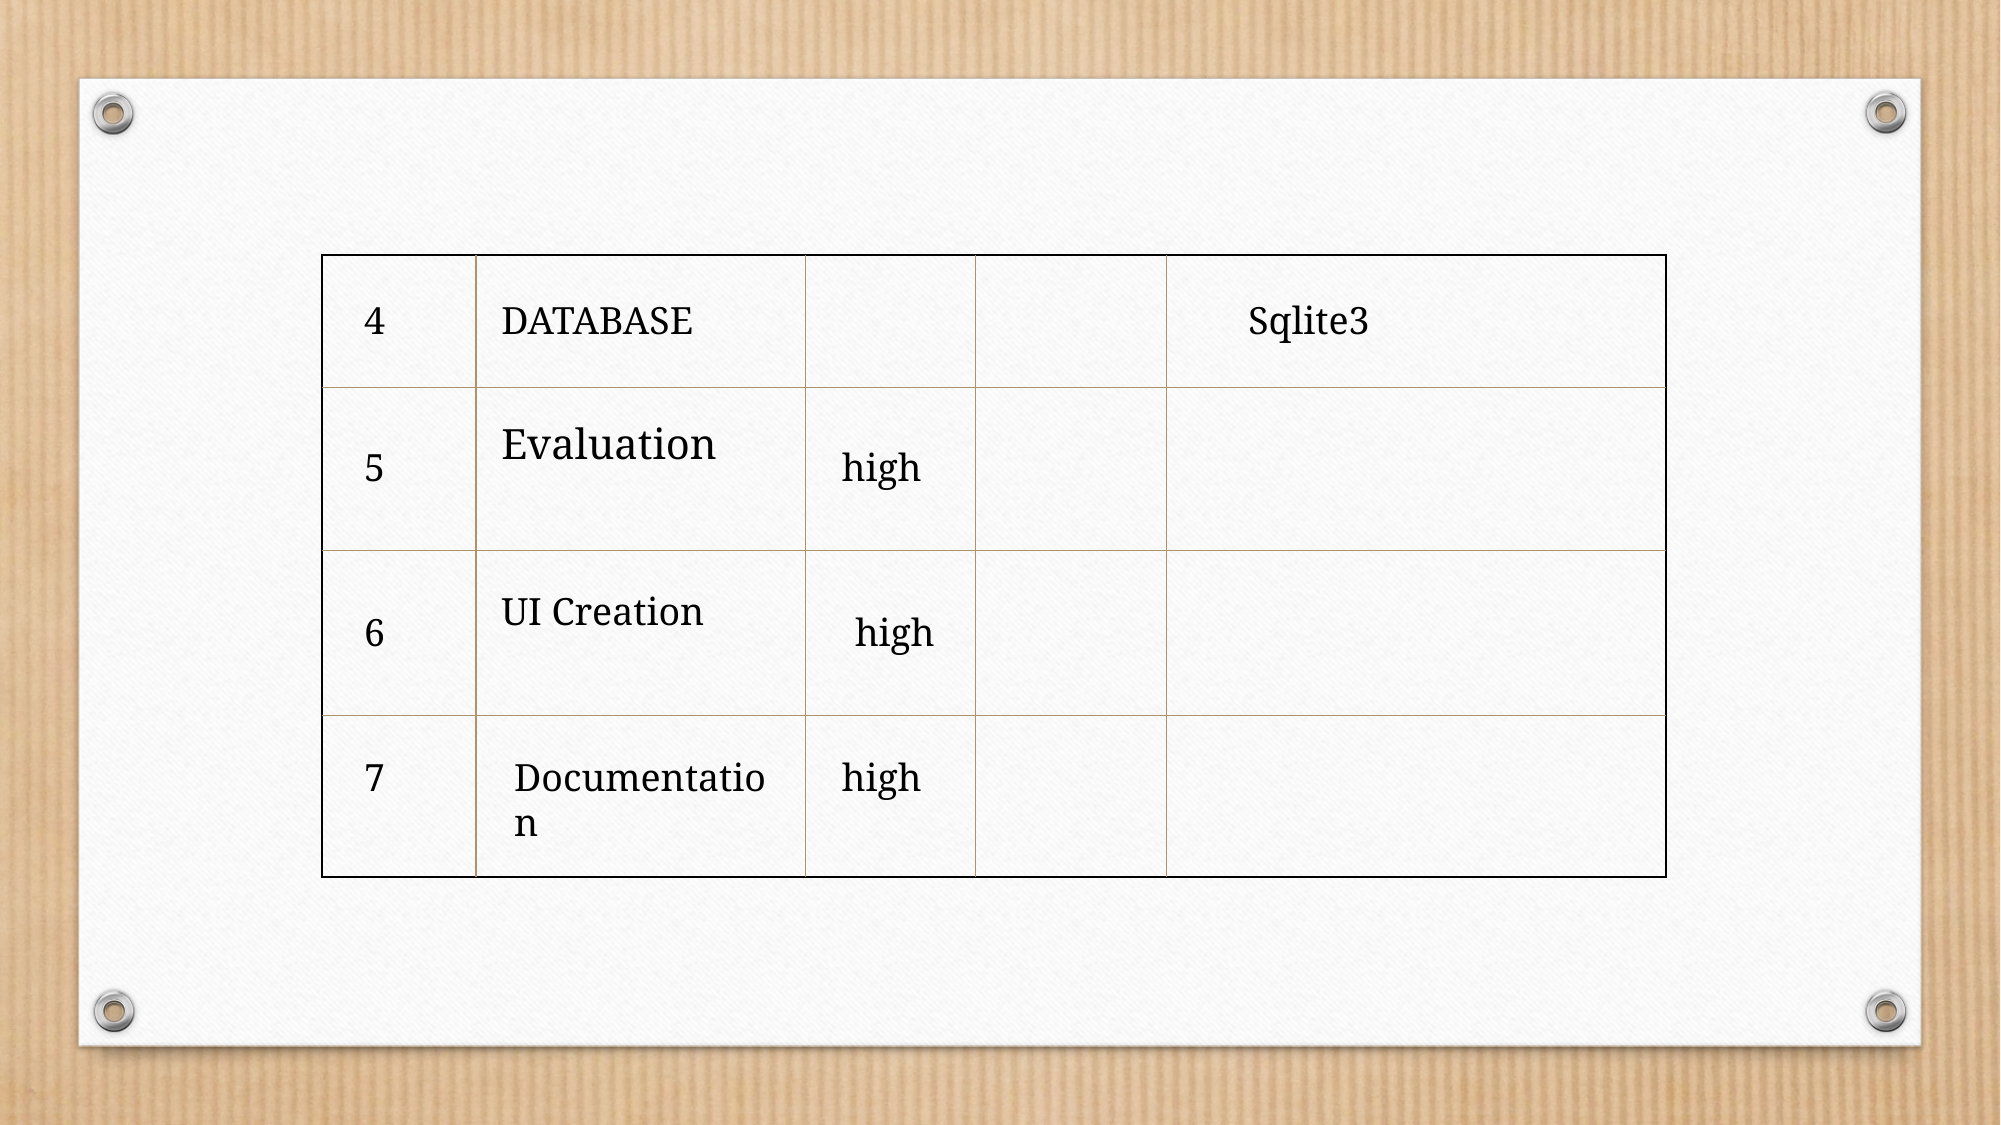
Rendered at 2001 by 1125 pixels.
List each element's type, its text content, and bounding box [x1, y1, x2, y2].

table_header [976, 388, 1166, 550]
table_header [323, 716, 475, 876]
table_header [1168, 388, 1665, 550]
table_header [976, 716, 1166, 876]
text_box 7 [349, 747, 426, 807]
text_box Evaluation [486, 410, 785, 521]
table_header [976, 551, 1166, 714]
table_header [477, 388, 805, 550]
table_header [323, 551, 475, 714]
table_header [323, 256, 475, 387]
table_header [1168, 551, 1665, 714]
table_header [806, 388, 975, 550]
table_header [477, 551, 805, 714]
table_header [477, 256, 805, 387]
text_box Sqlite3 [1204, 289, 1618, 350]
table_header [323, 388, 475, 550]
picture [0, 0, 2001, 1125]
table_header [1168, 716, 1665, 876]
text_box 5 [349, 436, 459, 497]
text_box Documentation [499, 747, 788, 852]
table_header [806, 716, 975, 876]
table_header [1168, 256, 1665, 387]
text_box high [827, 436, 955, 497]
text_box 4 [349, 289, 459, 350]
table_header [976, 256, 1166, 387]
table_header [806, 256, 975, 387]
text_box DATABASE [486, 289, 788, 350]
text_box 6 [349, 601, 459, 662]
text_box high [840, 601, 955, 662]
table_header [477, 716, 805, 876]
text_box UI Creation [486, 580, 785, 686]
table_header [806, 551, 975, 714]
text_box high [827, 747, 955, 807]
